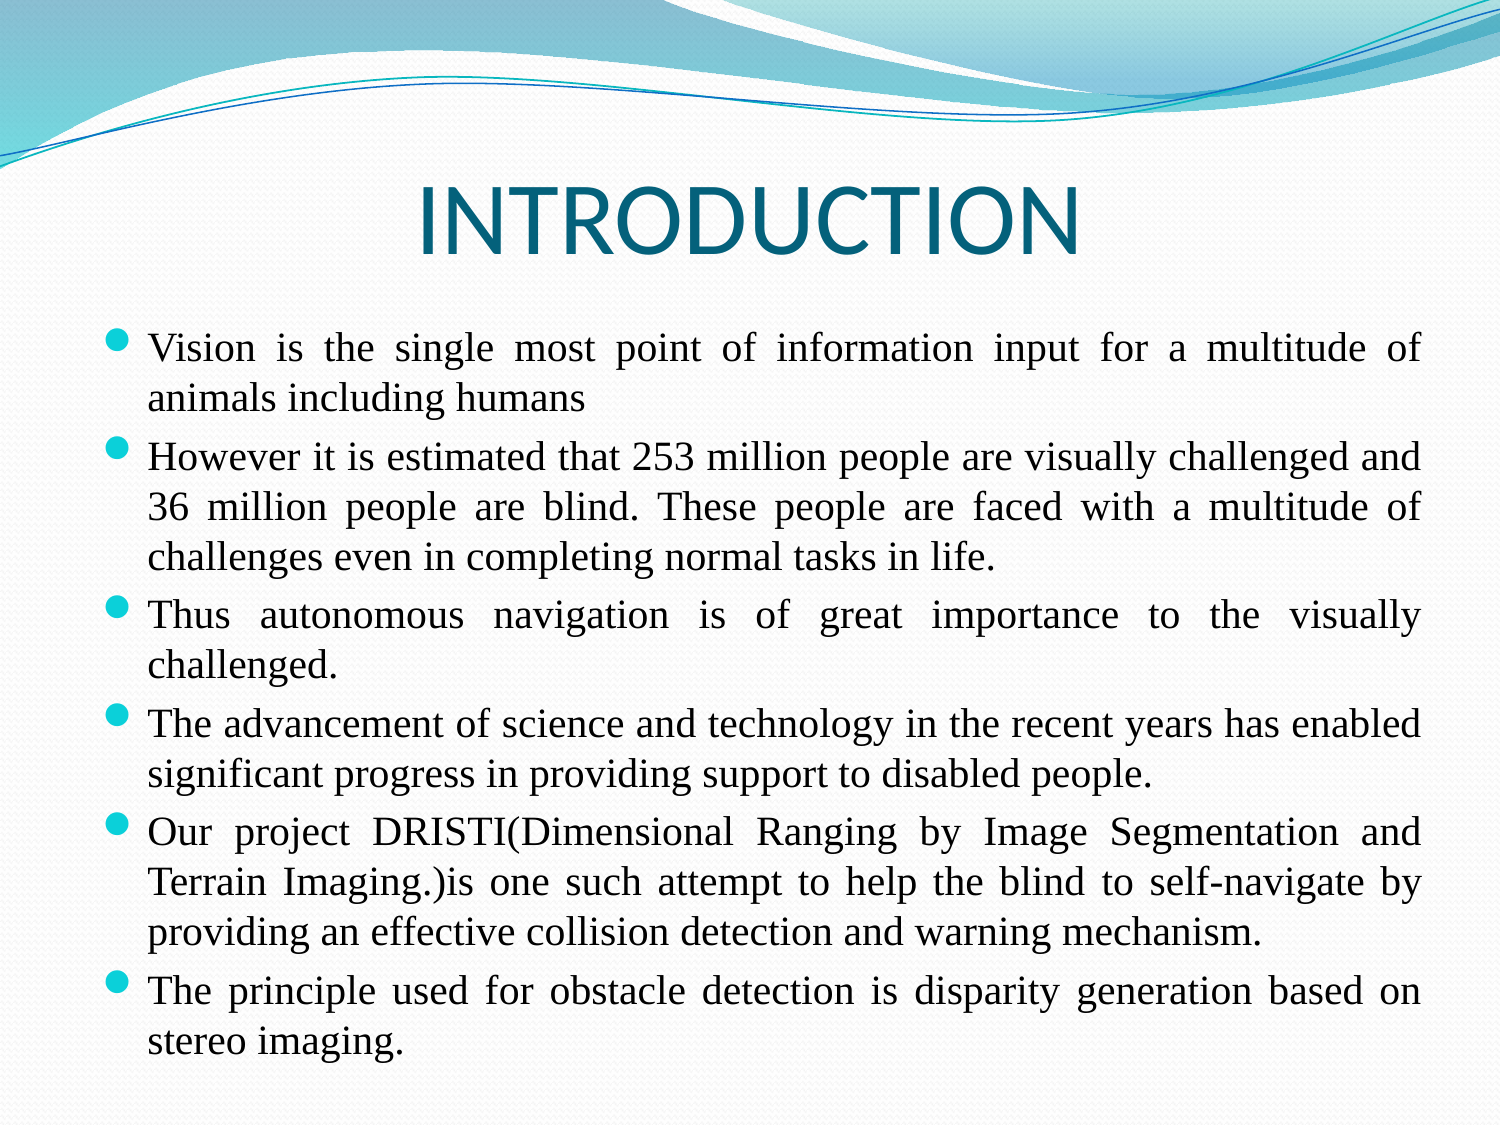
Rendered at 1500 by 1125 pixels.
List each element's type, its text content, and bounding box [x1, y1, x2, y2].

list Vision is the single most point of information input for a multitude of animals including humans However it is estimated that 253 million people are visually challenged and 36 million people are blind. These people are faced with a multitude of challenges even in completing normal tasks in life. Thus autonomous navigation is of great importance to the visually challenged. The advancement of science and technology in the recent years has enabled significant progress in providing support to disabled people. Our project DRISTI(Dimensional Ranging by Image Segmentation and Terrain Imaging.)is one such attempt to help the blind to self-navigate by providing an effective collision detection and warning mechanism. The principle used for obstacle detection is disparity generation based on stereo imaging. [87, 312, 1438, 1074]
title INTRODUCTION [75, 115, 1425, 303]
